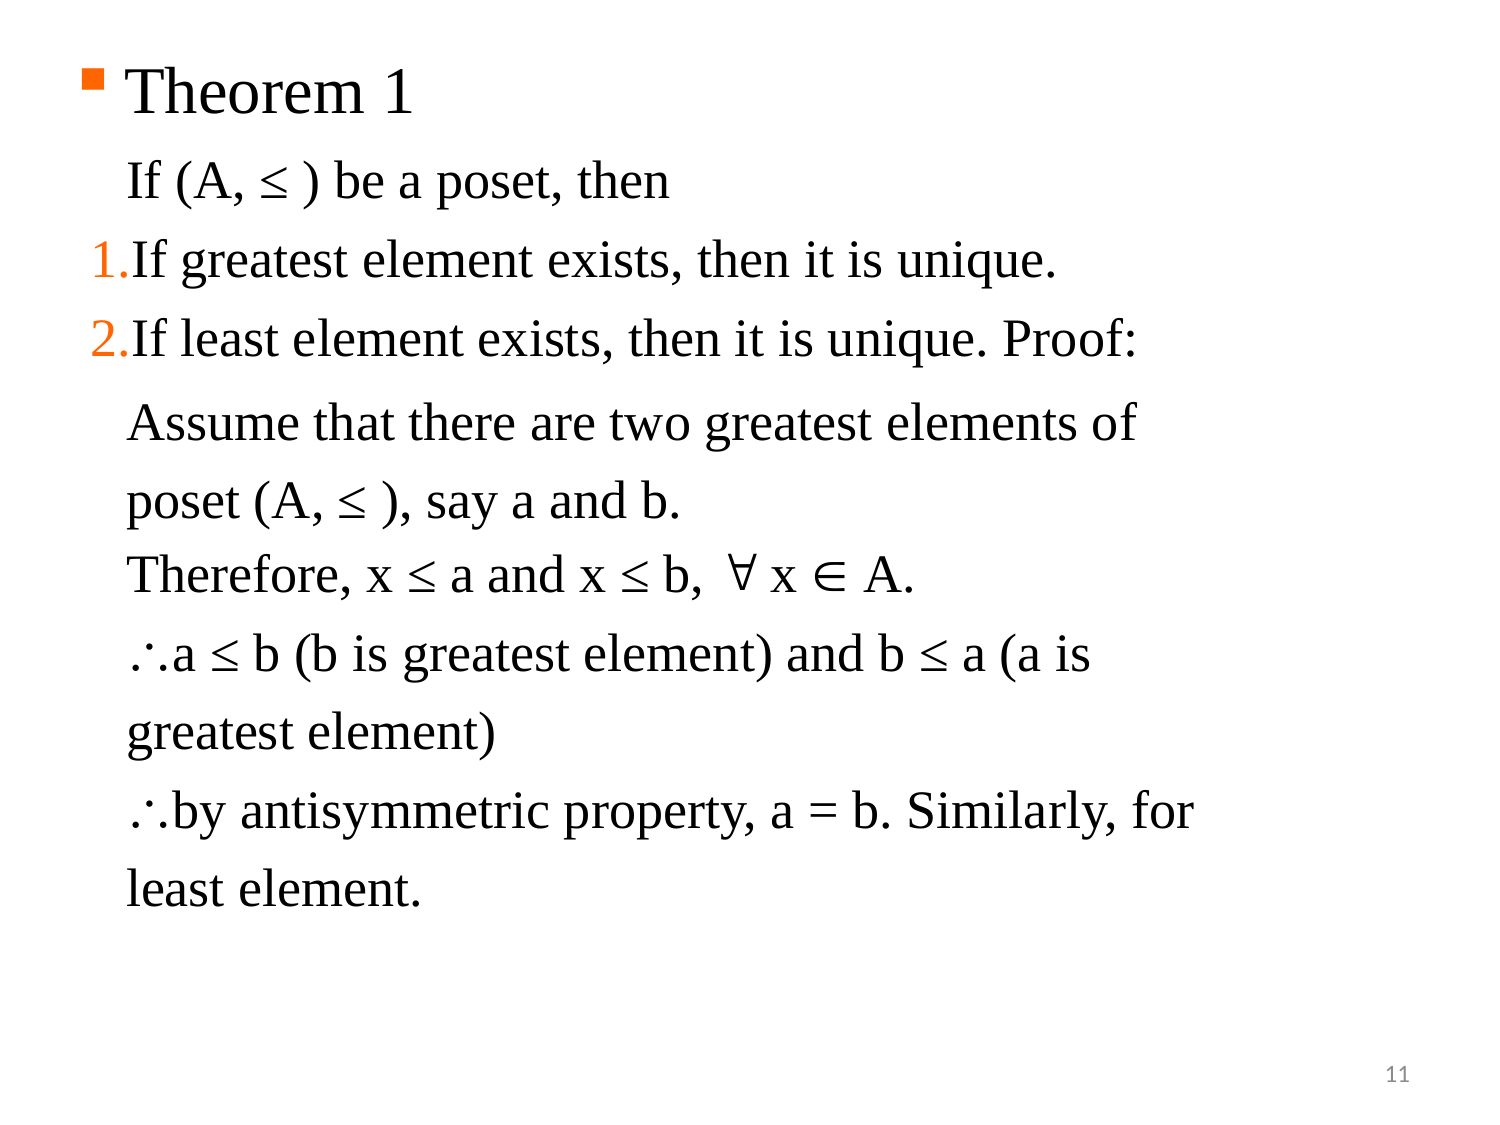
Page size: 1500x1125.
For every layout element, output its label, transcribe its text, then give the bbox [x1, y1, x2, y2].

slide_number 11 [1074, 1042, 1425, 1103]
text_box Theorem 1 [66, 46, 418, 127]
text_box If (A, ≤ ) be a poset, then If greatest element exists, then it is unique. If least element exists, then it is unique. Proof: Assume that there are two greatest elements of poset (A, ≤ ), say a and b. Therefore, x ≤ a and x ≤ b,  x  A. a ≤ b (b is greatest element) and b ≤ a (a is greatest element) by antisymmetric property, a = b. Similarly, for least element. [66, 144, 1266, 918]
